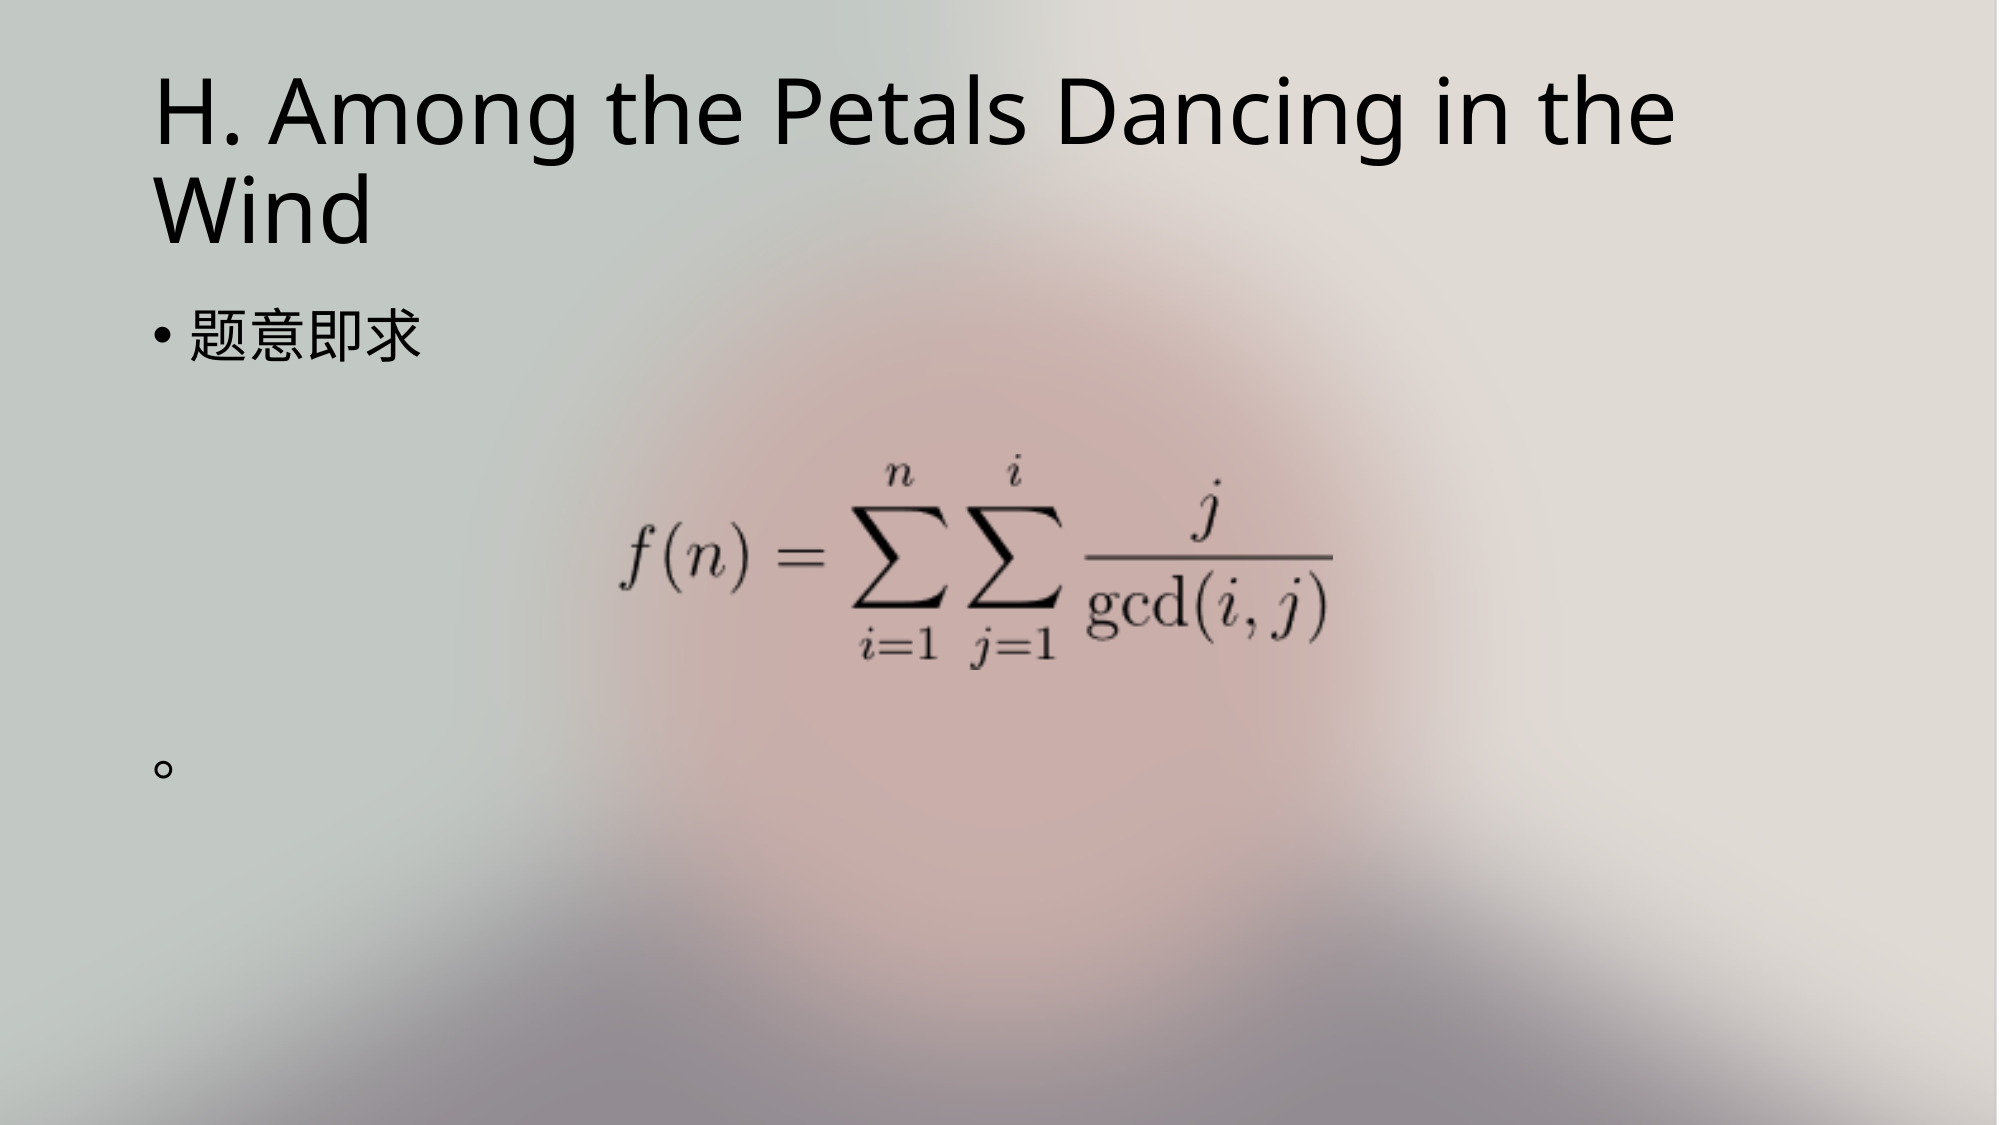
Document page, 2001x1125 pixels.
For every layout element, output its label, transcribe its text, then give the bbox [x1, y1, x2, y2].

title H. Among the Petals Dancing in the Wind [137, 55, 1863, 273]
list 题意即求 。 [137, 299, 1863, 1014]
picture [617, 454, 1333, 670]
